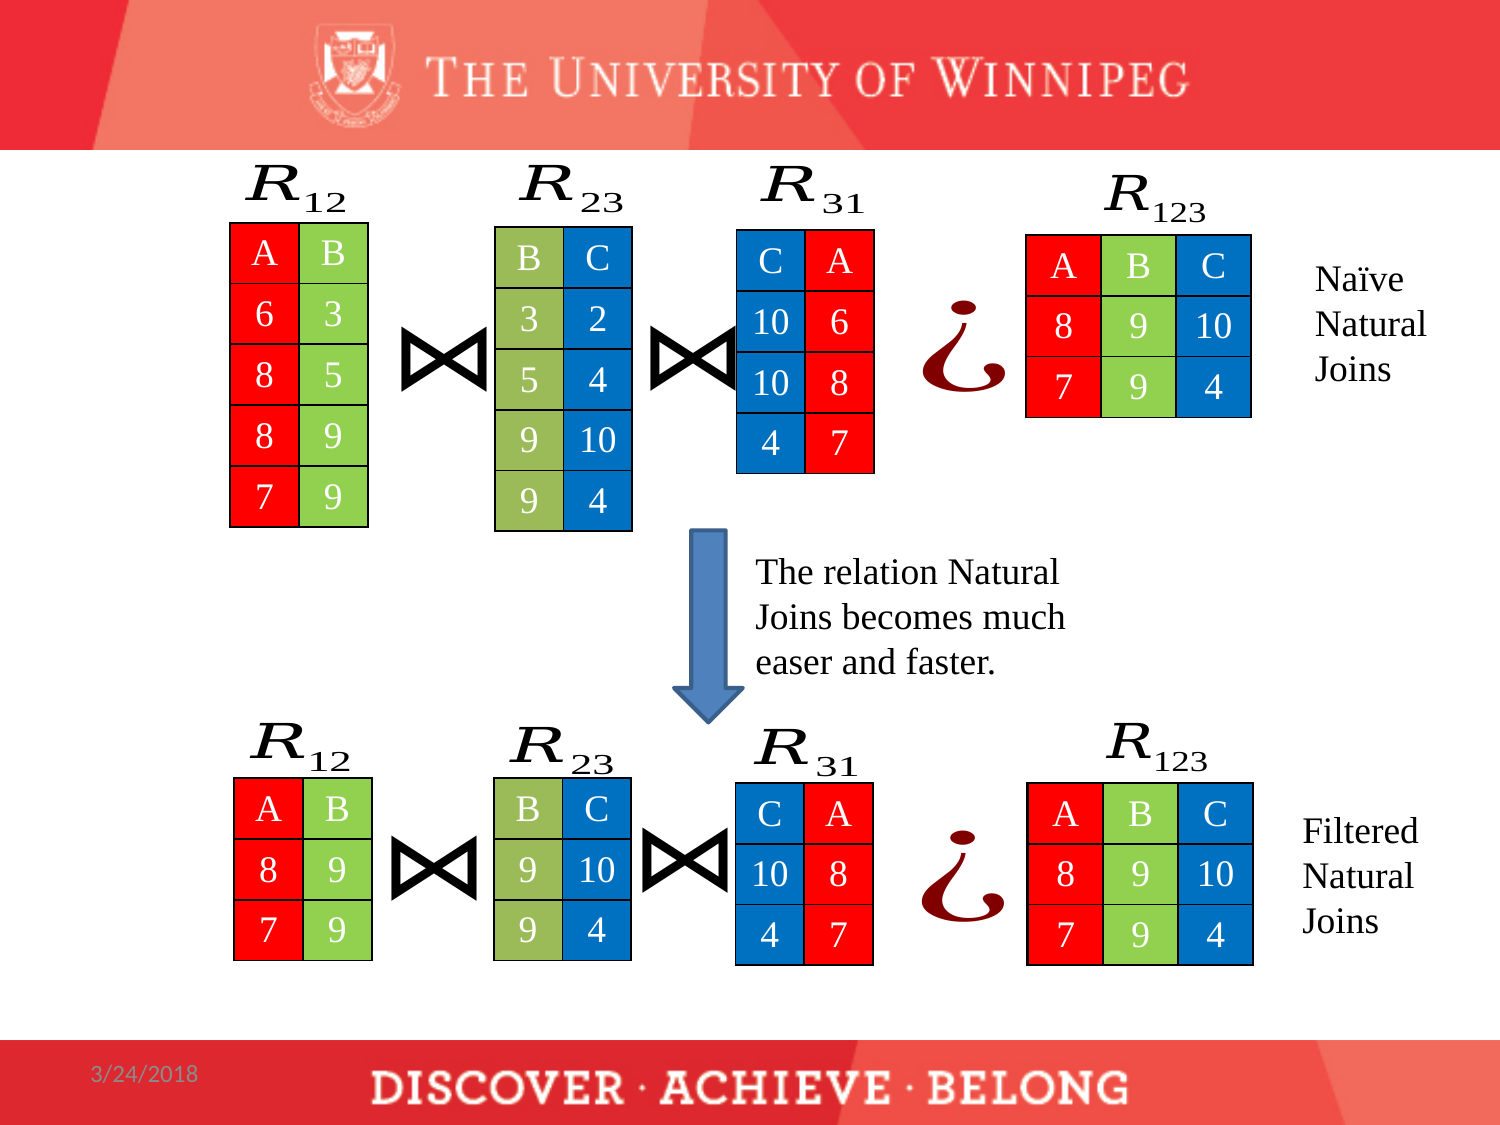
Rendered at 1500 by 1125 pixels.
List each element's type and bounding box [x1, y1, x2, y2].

text_box [0, 0, 1500, 1125]
